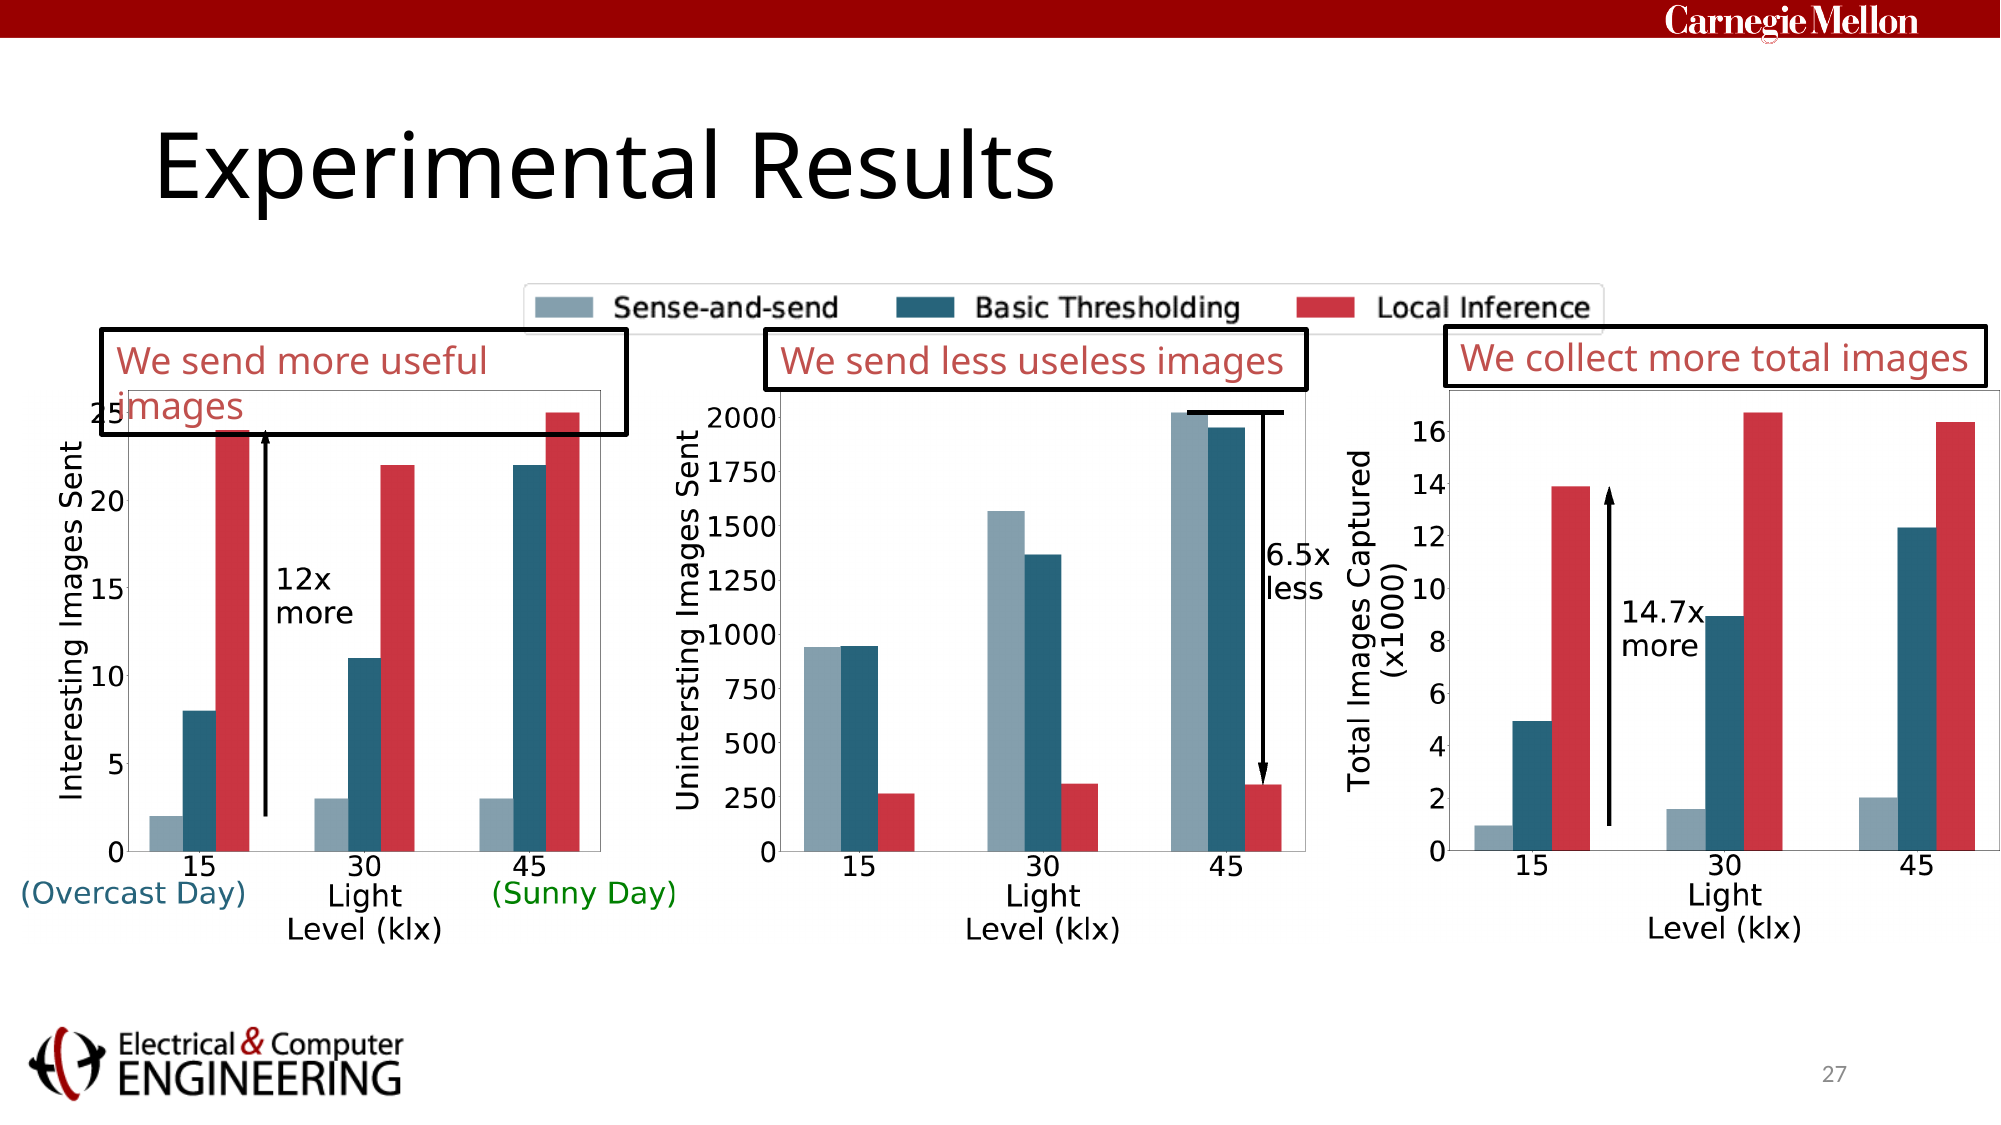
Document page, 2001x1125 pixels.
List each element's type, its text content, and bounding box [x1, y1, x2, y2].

text_box We send less useless images [765, 337, 1307, 390]
picture [1665, 4, 1919, 44]
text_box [1346, 390, 2000, 943]
text_box We collect more total images [1445, 326, 1986, 387]
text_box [675, 390, 1330, 944]
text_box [523, 283, 1605, 337]
picture [18, 1017, 419, 1110]
title Experimental Results [137, 59, 1863, 278]
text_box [22, 390, 675, 944]
text_box We send more useful images [101, 329, 627, 390]
slide_number 27 [1412, 1042, 1863, 1103]
